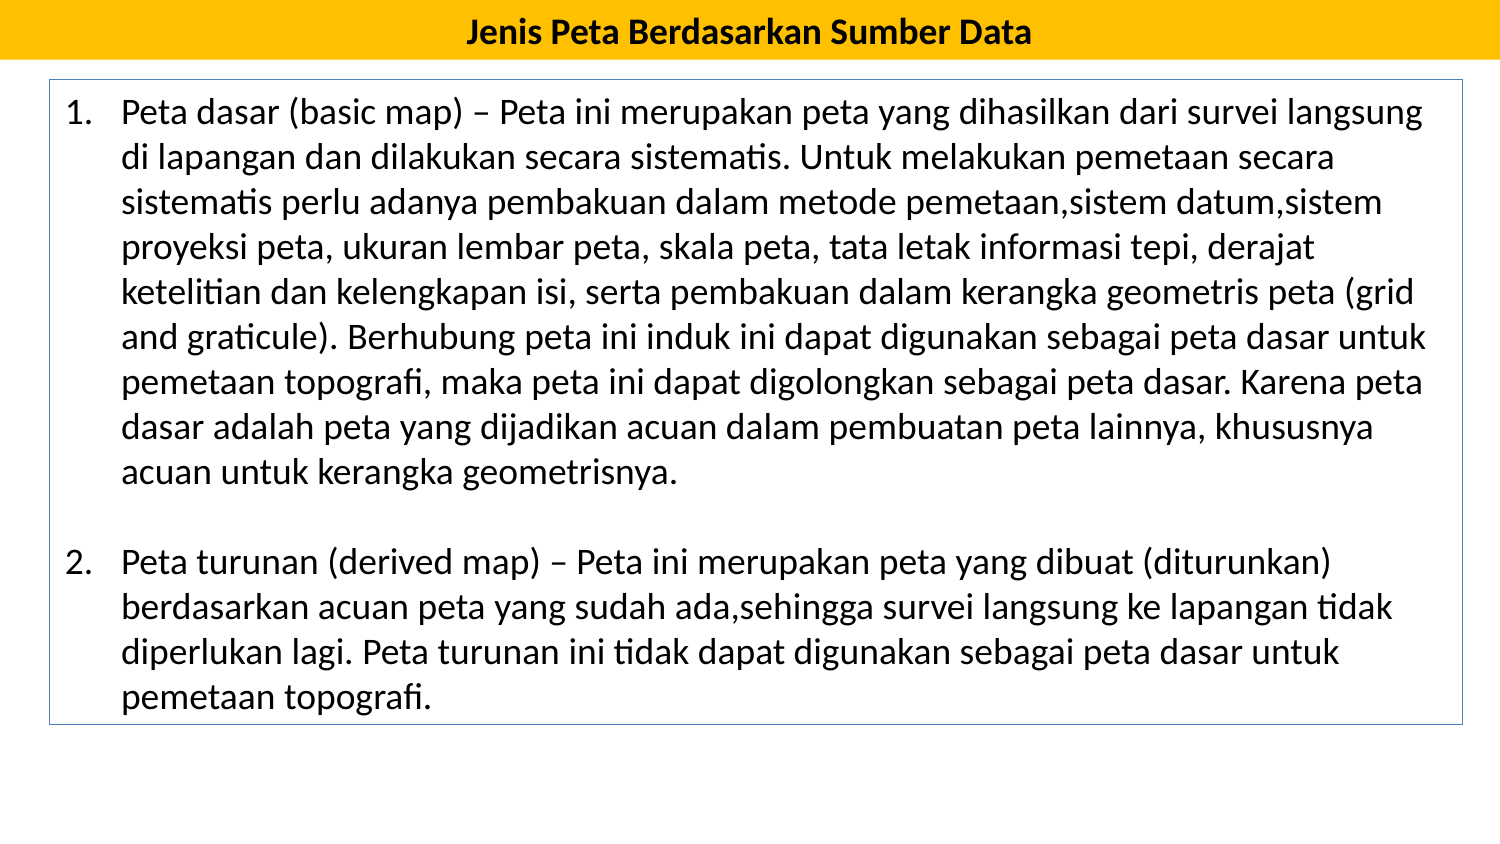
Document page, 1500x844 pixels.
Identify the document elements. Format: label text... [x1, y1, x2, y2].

text_box Peta dasar (basic map) – Peta ini merupakan peta yang dihasilkan dari survei langsung di lapangan dan dilakukan secara sistematis. Untuk melakukan pemetaan secara sistematis perlu adanya pembakuan dalam metode pemetaan,sistem datum,sistem proyeksi peta, ukuran lembar peta, skala peta, tata letak informasi tepi, derajat ketelitian dan kelengkapan isi, serta pembakuan dalam kerangka geometris peta (grid and graticule). Berhubung peta ini induk ini dapat digunakan sebagai peta dasar untuk pemetaan topografi, maka peta ini dapat digolongkan sebagai peta dasar. Karena peta dasar adalah peta yang dijadikan acuan dalam pembuatan peta lainnya, khususnya acuan untuk kerangka geometrisnya. Peta turunan (derived map) – Peta ini merupakan peta yang dibuat (diturunkan) berdasarkan acuan peta yang sudah ada,sehingga survei langsung ke lapangan tidak diperlukan lagi. Peta turunan ini tidak dapat digunakan sebagai peta dasar untuk pemetaan topografi. [49, 79, 1463, 725]
text_box Jenis Peta Berdasarkan Sumber Data [0, 0, 1500, 60]
